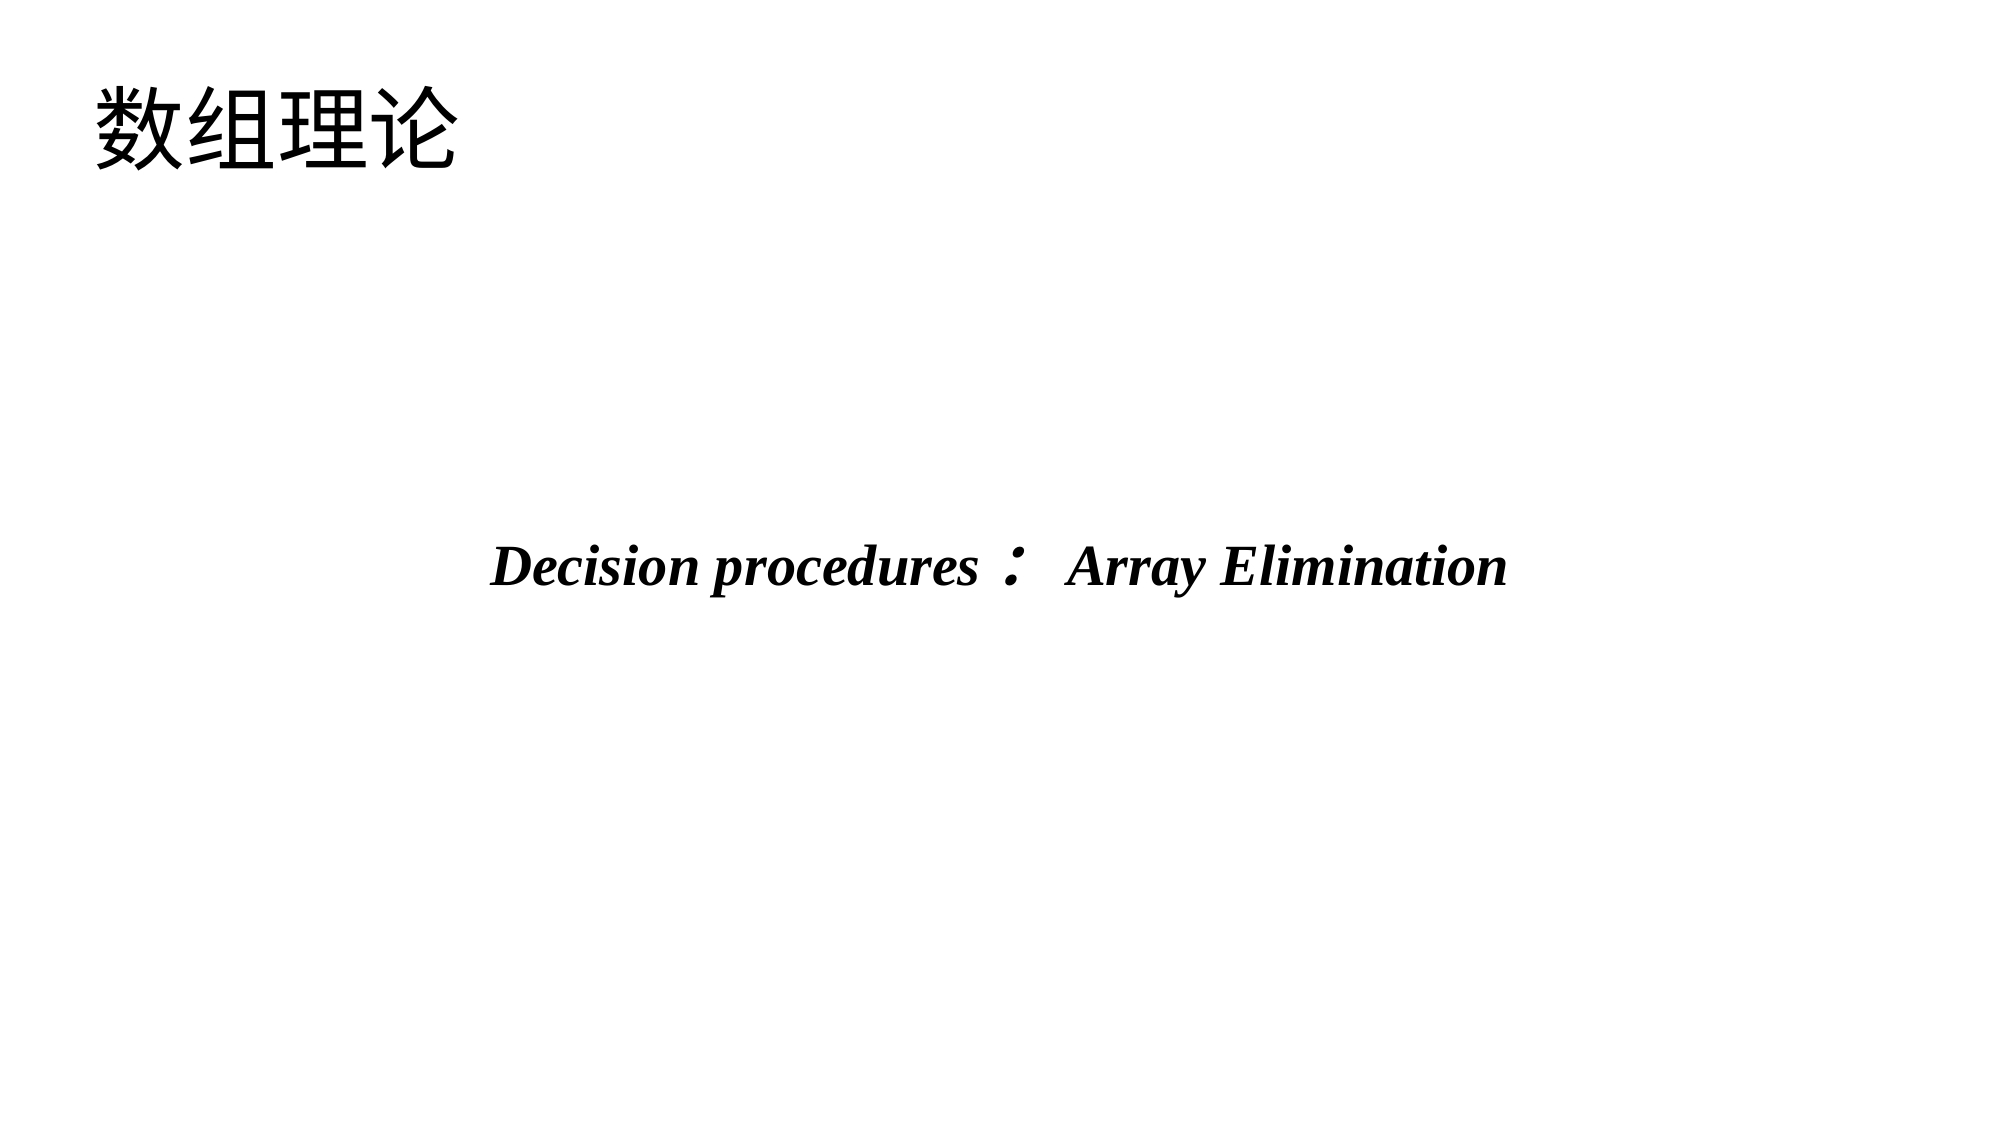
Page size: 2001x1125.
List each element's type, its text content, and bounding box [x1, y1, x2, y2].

title 数组理论 [78, 25, 1804, 243]
text_box Decision procedures：Array Elimination [475, 519, 1525, 605]
